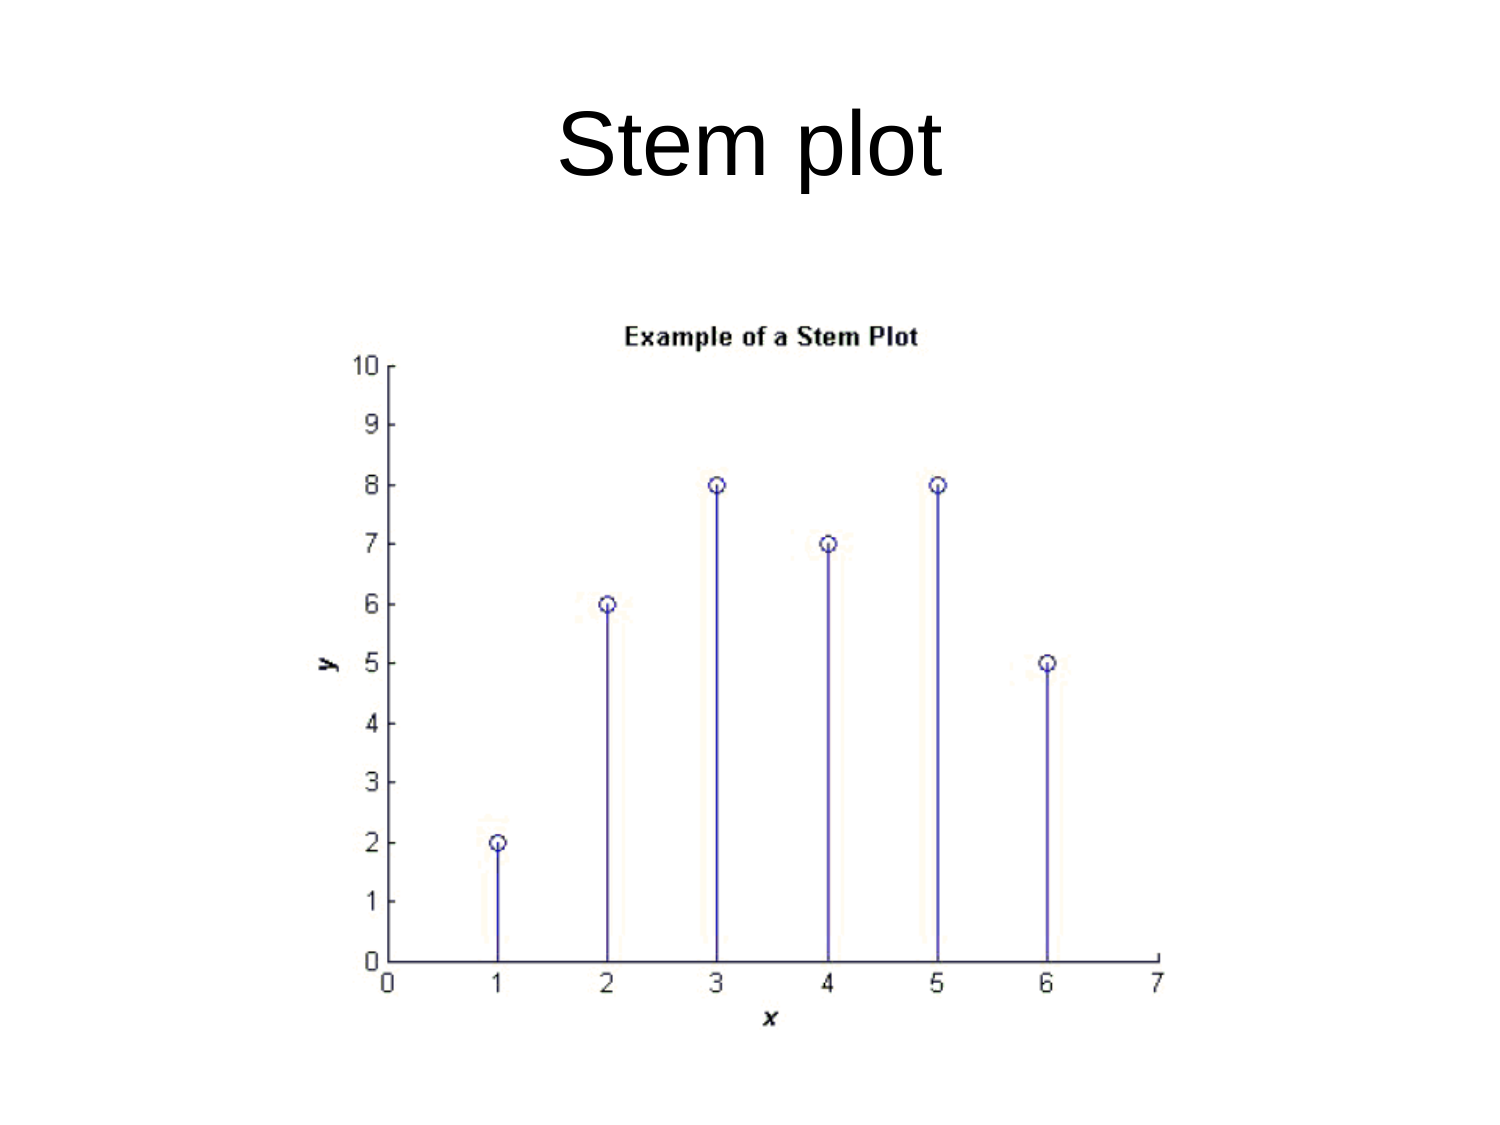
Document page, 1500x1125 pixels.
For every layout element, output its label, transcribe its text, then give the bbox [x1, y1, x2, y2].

title Stem plot [75, 45, 1425, 233]
picture [289, 314, 1201, 1034]
